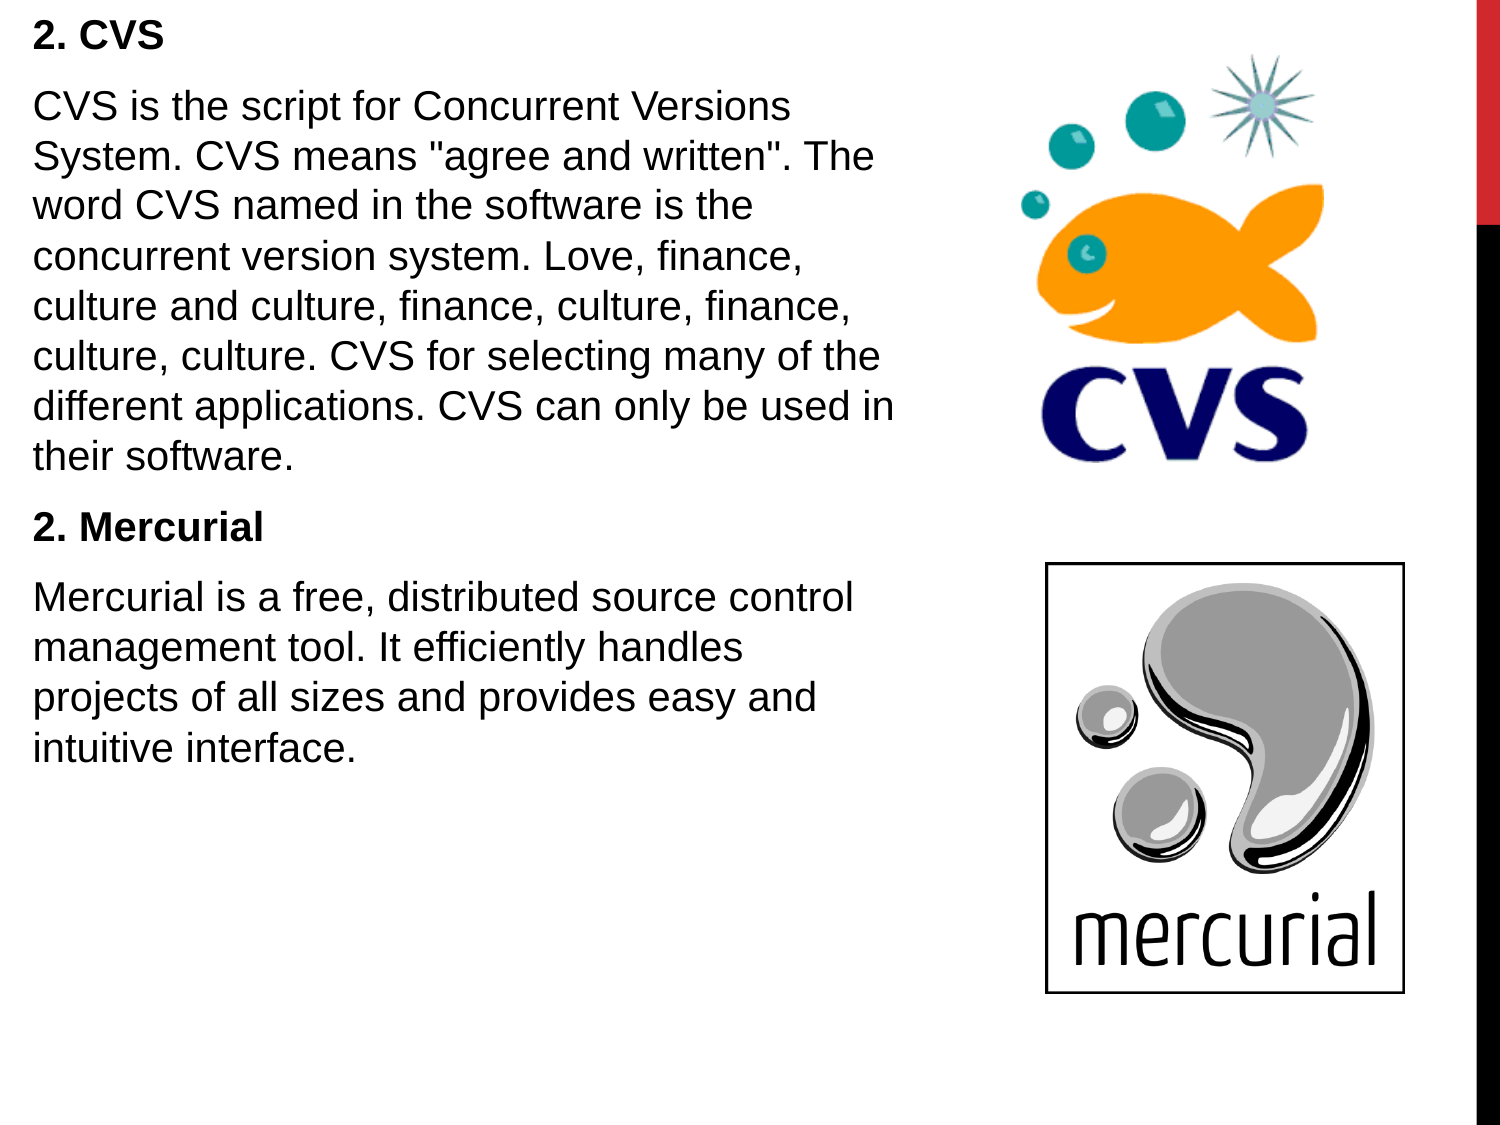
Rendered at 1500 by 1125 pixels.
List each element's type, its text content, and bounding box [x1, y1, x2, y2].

list 2. CVS CVS is the script for Concurrent Versions System. CVS means "agree and written". The word CVS named in the software is the concurrent version system. Love, finance, culture and culture, finance, culture, finance, culture, culture. CVS for selecting many of the different applications. CVS can only be used in their software. 2. Mercurial Mercurial is a free, distributed source control management tool. It efficiently handles projects of all sizes and provides easy and intuitive interface. [17, 0, 916, 1087]
picture [1021, 53, 1324, 463]
picture [1044, 561, 1405, 994]
